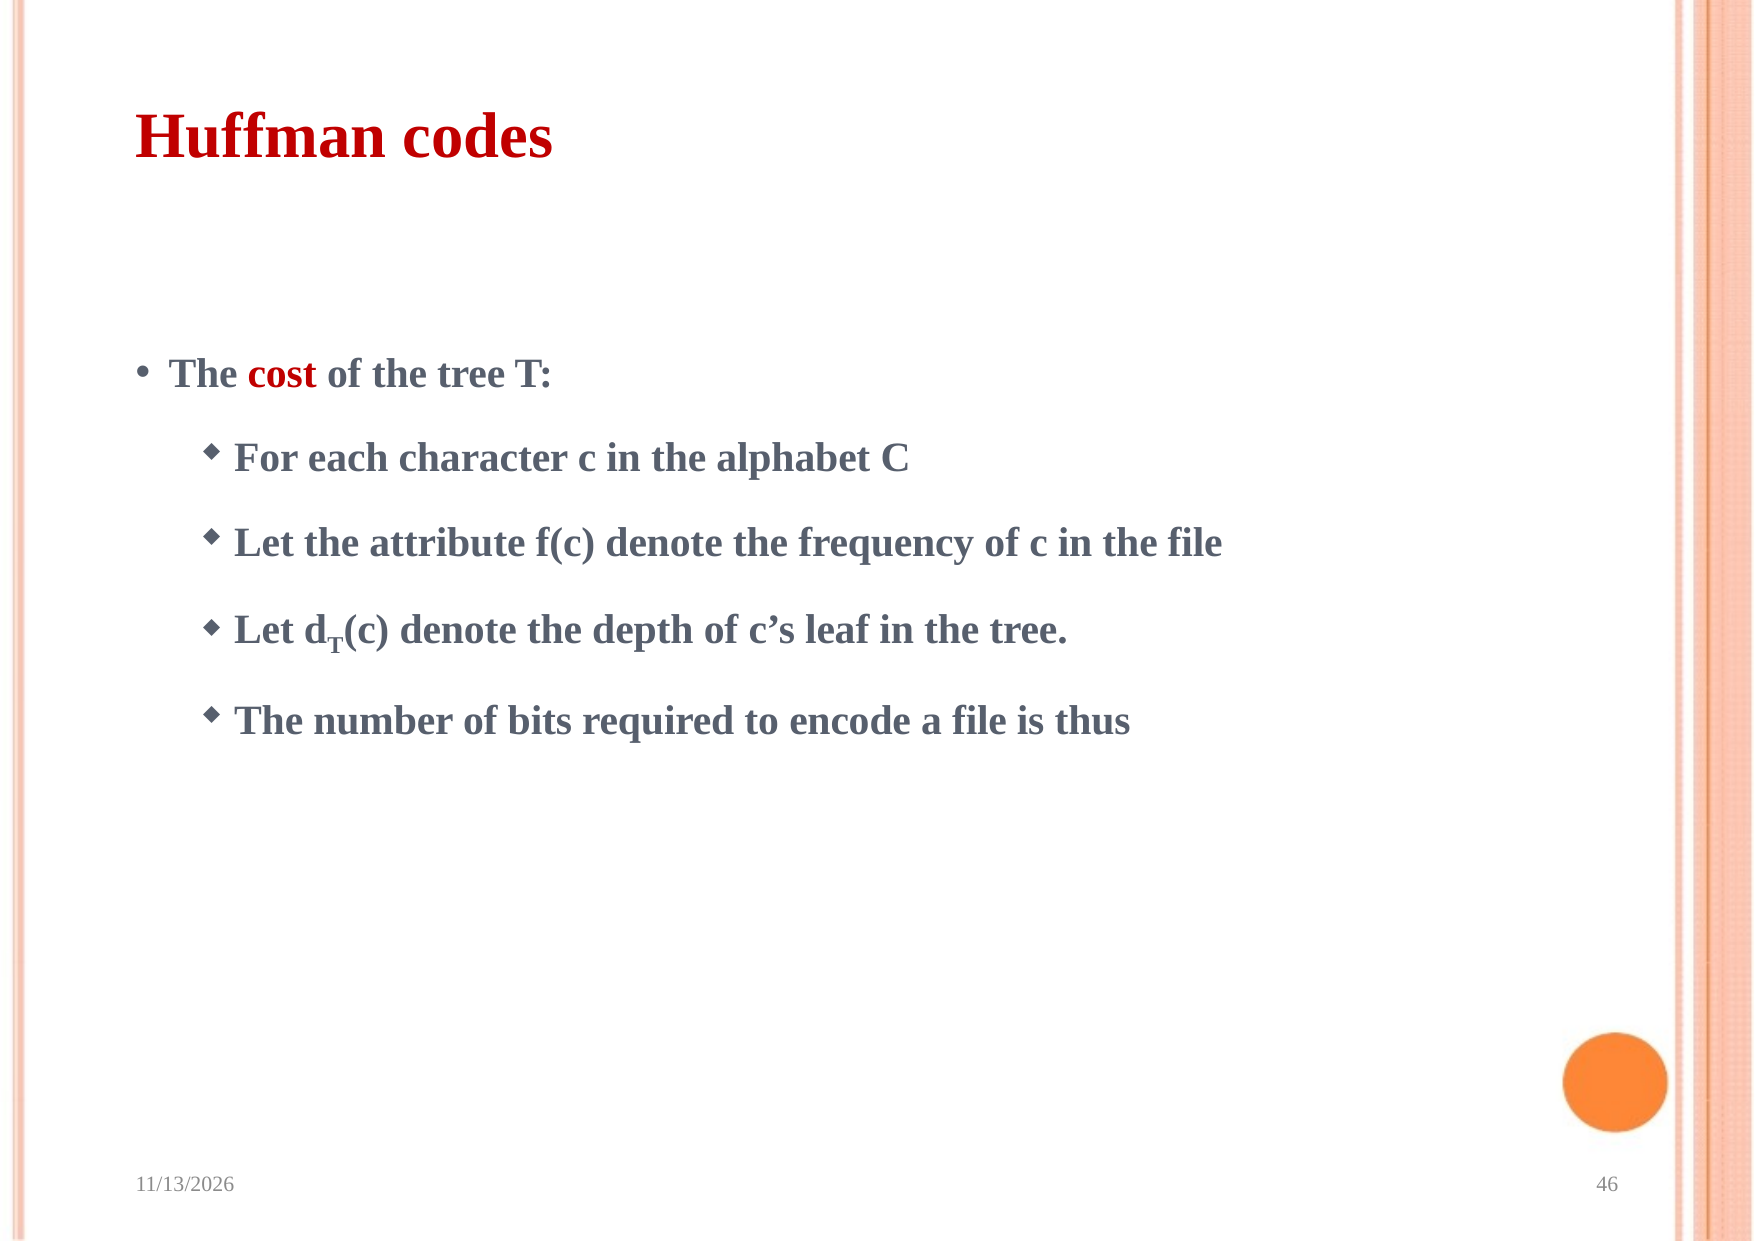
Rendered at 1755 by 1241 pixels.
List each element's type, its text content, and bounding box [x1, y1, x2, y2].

slide_number 46 [1238, 1149, 1634, 1216]
picture [0, 0, 1755, 1241]
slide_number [120, 1149, 516, 1216]
title Huffman codes [120, 38, 1623, 234]
